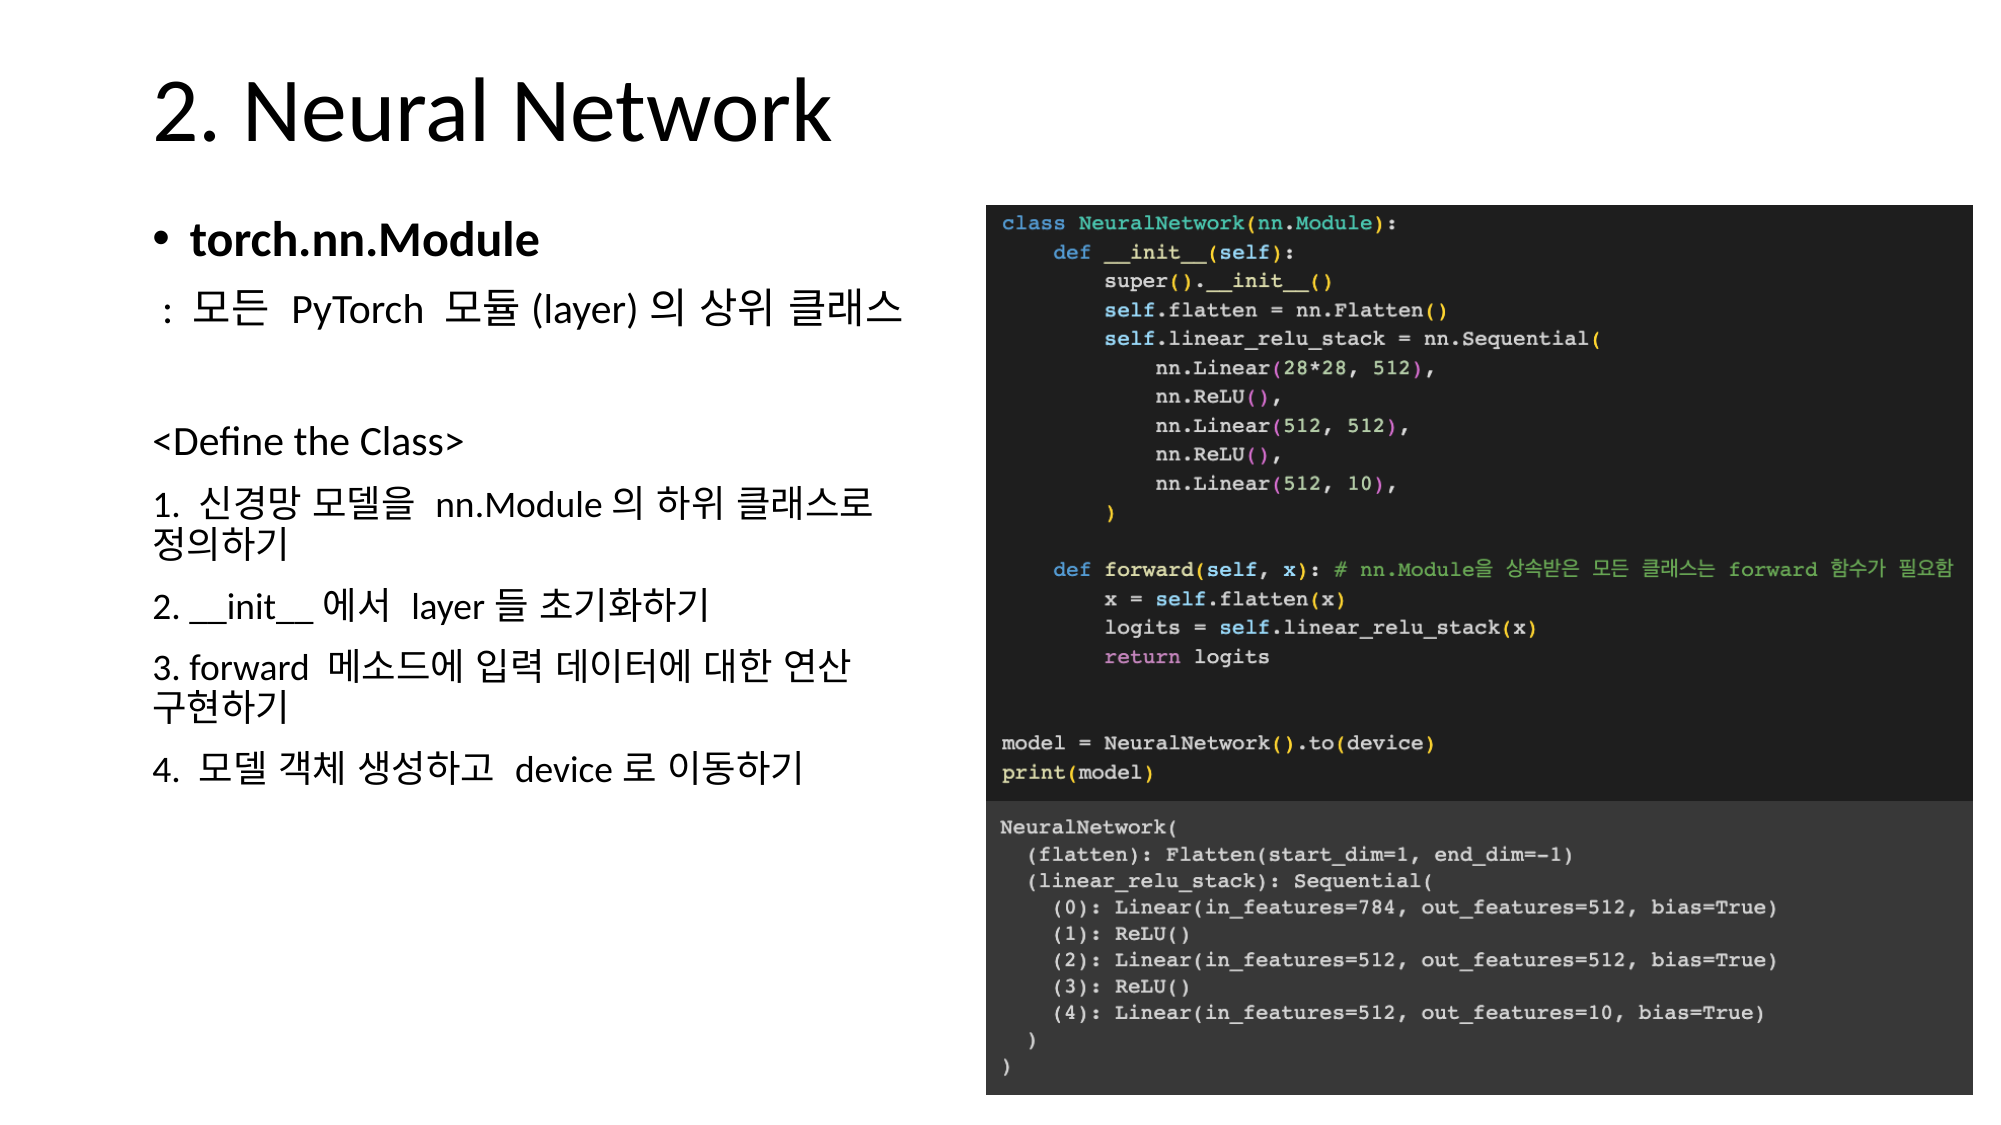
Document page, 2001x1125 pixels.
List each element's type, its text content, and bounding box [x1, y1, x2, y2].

list torch.nn.Module : 모든 PyTorch 모듈(layer)의 상위 클래스 <Define the Class> 1. 신경망 모델을 nn.Module의 하위 클래스로 정의하기 2. __init__에서 layer들 초기화하기 3. forward 메소드에 입력 데이터에 대한 연산 구현하기 4. 모델 객체 생성하고 device로 이동하기 [137, 205, 986, 1069]
picture [986, 205, 1973, 1095]
title 2. Neural Network [137, 3, 1863, 205]
